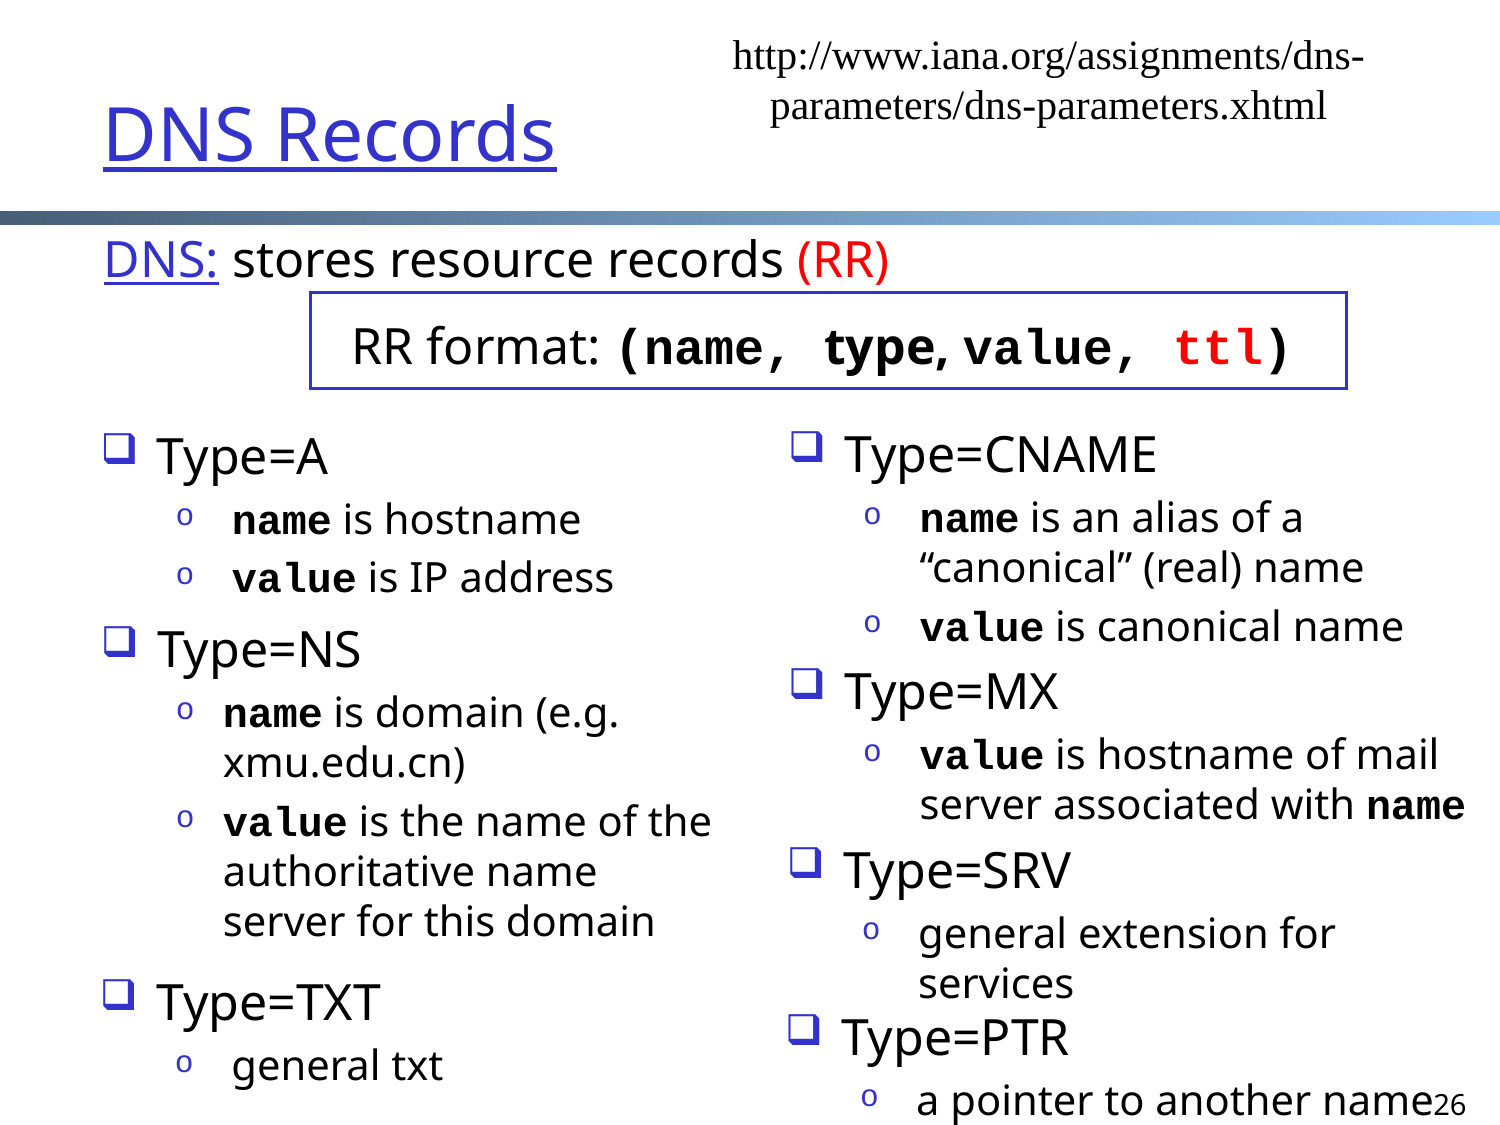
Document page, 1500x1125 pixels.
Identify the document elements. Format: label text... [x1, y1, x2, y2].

slide_number 26 [1406, 1113, 1482, 1125]
text_box Type=PTR a pointer to another name [770, 997, 1500, 1113]
text_box Type=CNAME name is an alias of a “canonical” (real) name value is canonical name [773, 415, 1424, 652]
text_box http://www.iana.org/assignments/dns-parameters/dns-parameters.xhtml [673, 20, 1424, 135]
text_box Type=A name is hostname value is IP address [85, 416, 711, 631]
title DNS Records [87, 37, 1363, 225]
text_box Type=TXT general txt [85, 963, 815, 1125]
list Type=NS name is domain (e.g. xmu.edu.cn) value is the name of the authoritative name server for this domain [85, 610, 743, 963]
list DNS: stores resource records (RR) [89, 220, 1372, 305]
text_box Type=SRV general extension for services [772, 830, 1500, 997]
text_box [294, 291, 1351, 389]
text_box Type=MX value is hostname of mail server associated with name [773, 652, 1500, 830]
